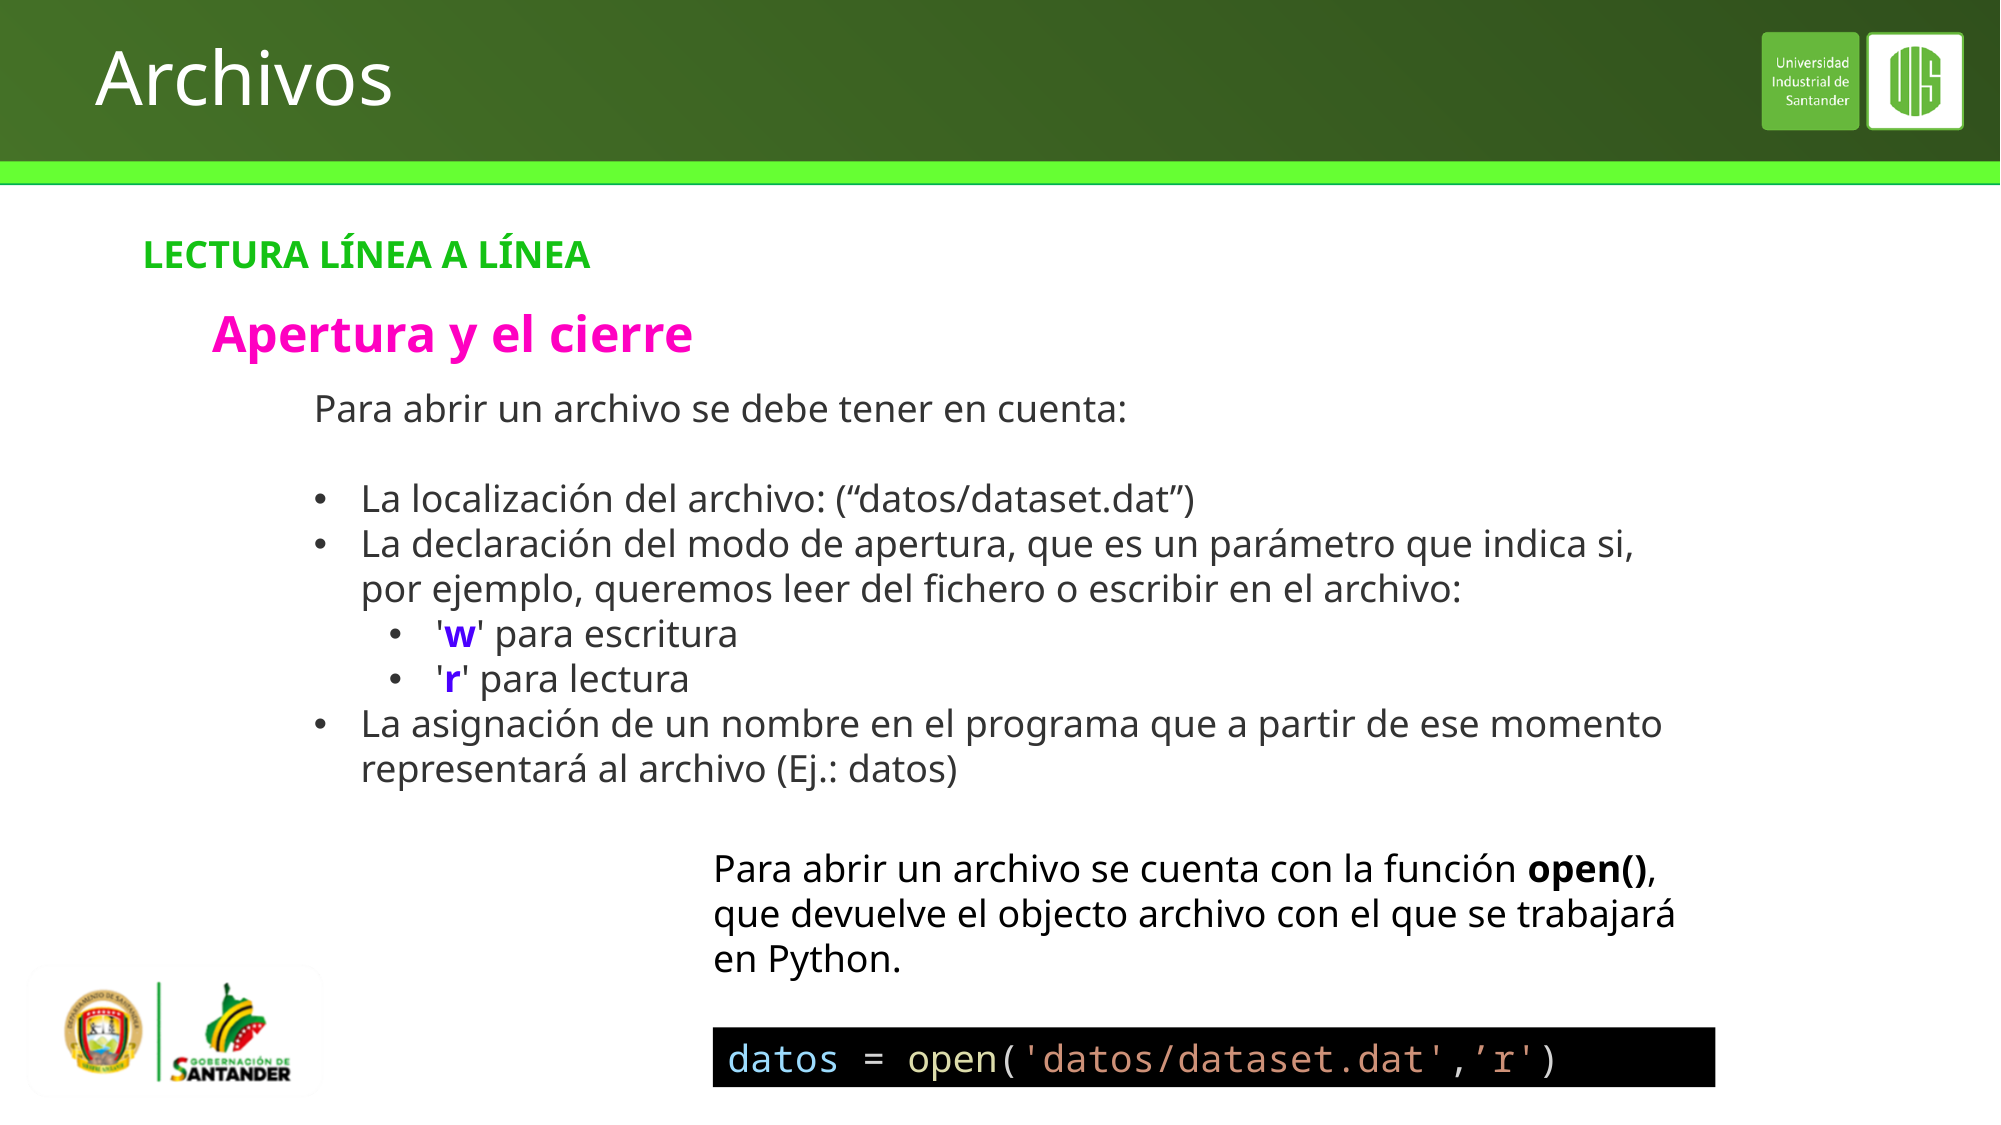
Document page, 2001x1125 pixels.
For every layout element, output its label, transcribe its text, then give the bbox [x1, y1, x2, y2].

text_box Para abrir un archivo se cuenta con la función open(), que devuelve el objecto archivo con el que se trabajará en Python. [698, 837, 1701, 988]
text_box Apertura y el cierre [197, 295, 1200, 370]
picture [24, 963, 325, 1099]
title Archivos [80, 40, 1716, 123]
picture [1760, 30, 1965, 131]
text_box datos = open('datos/dataset.dat',’r') [712, 1027, 1716, 1088]
text_box Para abrir un archivo se debe tener en cuenta: La localización del archivo: (“datos/dataset.dat”) La declaración del modo de apertura, que es un parámetro que indica si, por ejemplo, queremos leer del fichero o escribir en el archivo: 'w' para escritura 'r' para lectura La asignación de un nombre en el programa que a partir de ese momento representará al archivo (Ej.: datos) [298, 378, 1701, 798]
text_box LECTURA LÍNEA A LÍNEA [127, 223, 606, 284]
